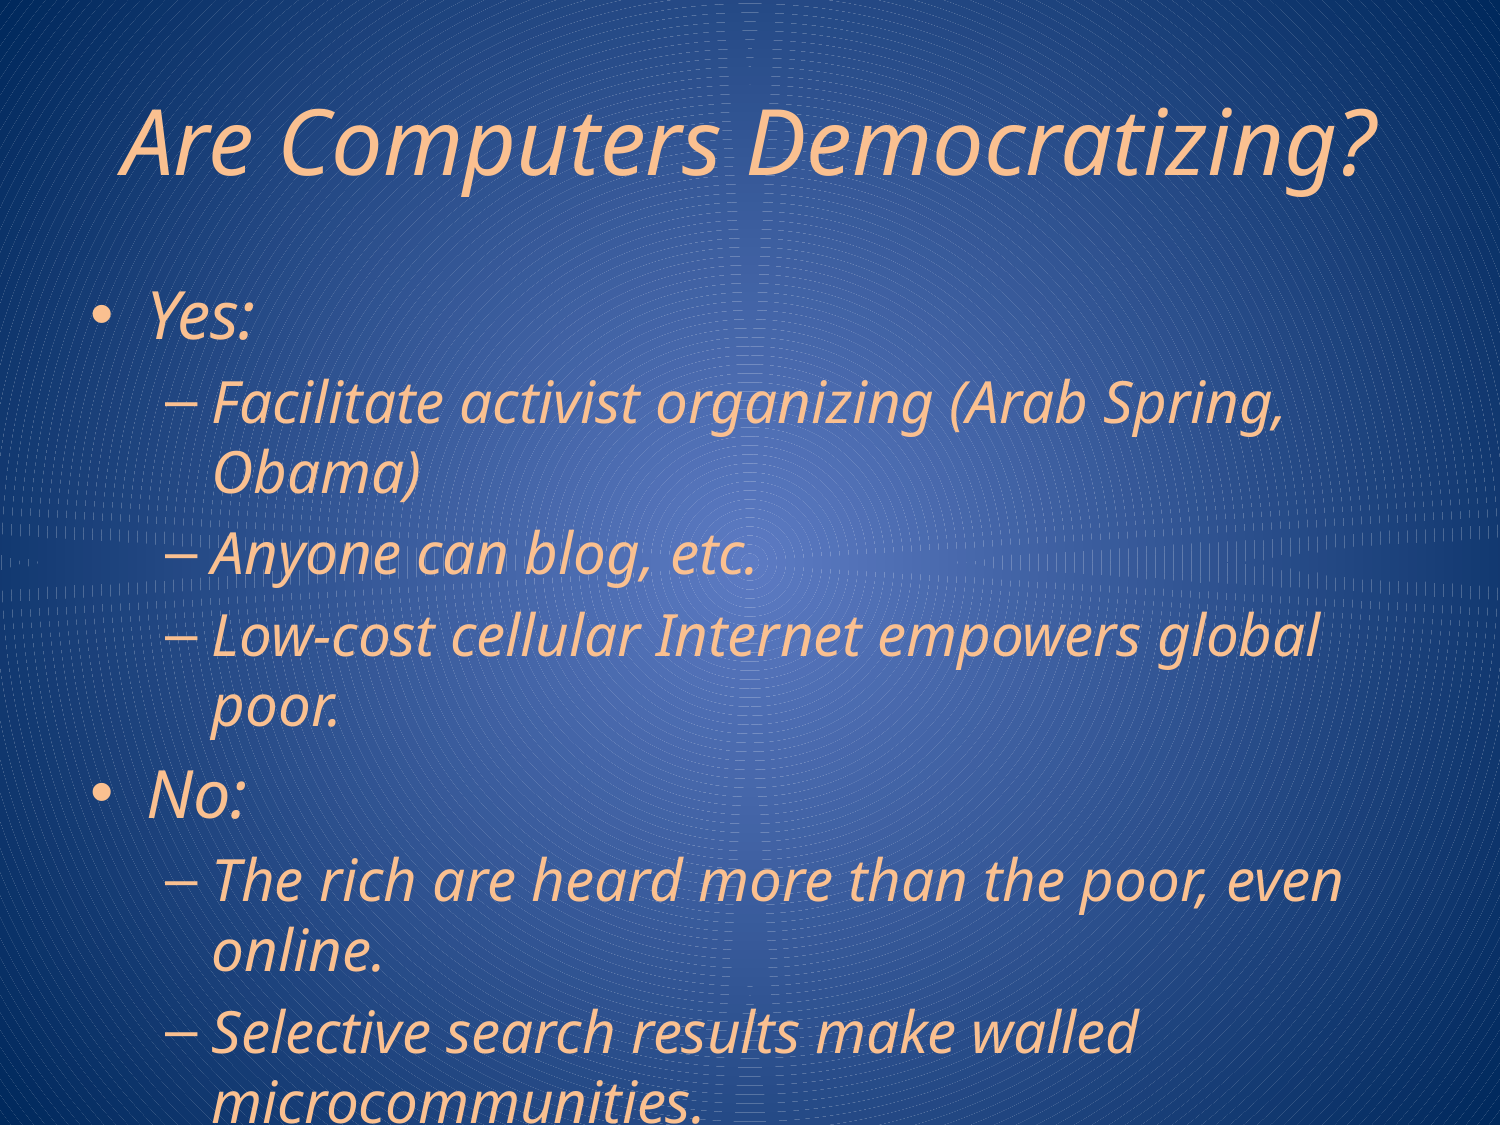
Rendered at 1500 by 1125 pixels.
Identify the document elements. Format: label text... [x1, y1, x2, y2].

title Are Computers Democratizing? [75, 45, 1425, 233]
list Yes: Facilitate activist organizing (Arab Spring, Obama) Anyone can blog, etc. Low-cost cellular Internet empowers global poor. No: The rich are heard more than the poor, even online. Selective search results make walled microcommunities. NSA, Google, ISPs know too much about us. Positive feedback in popularity of ideas. [75, 265, 1425, 1077]
